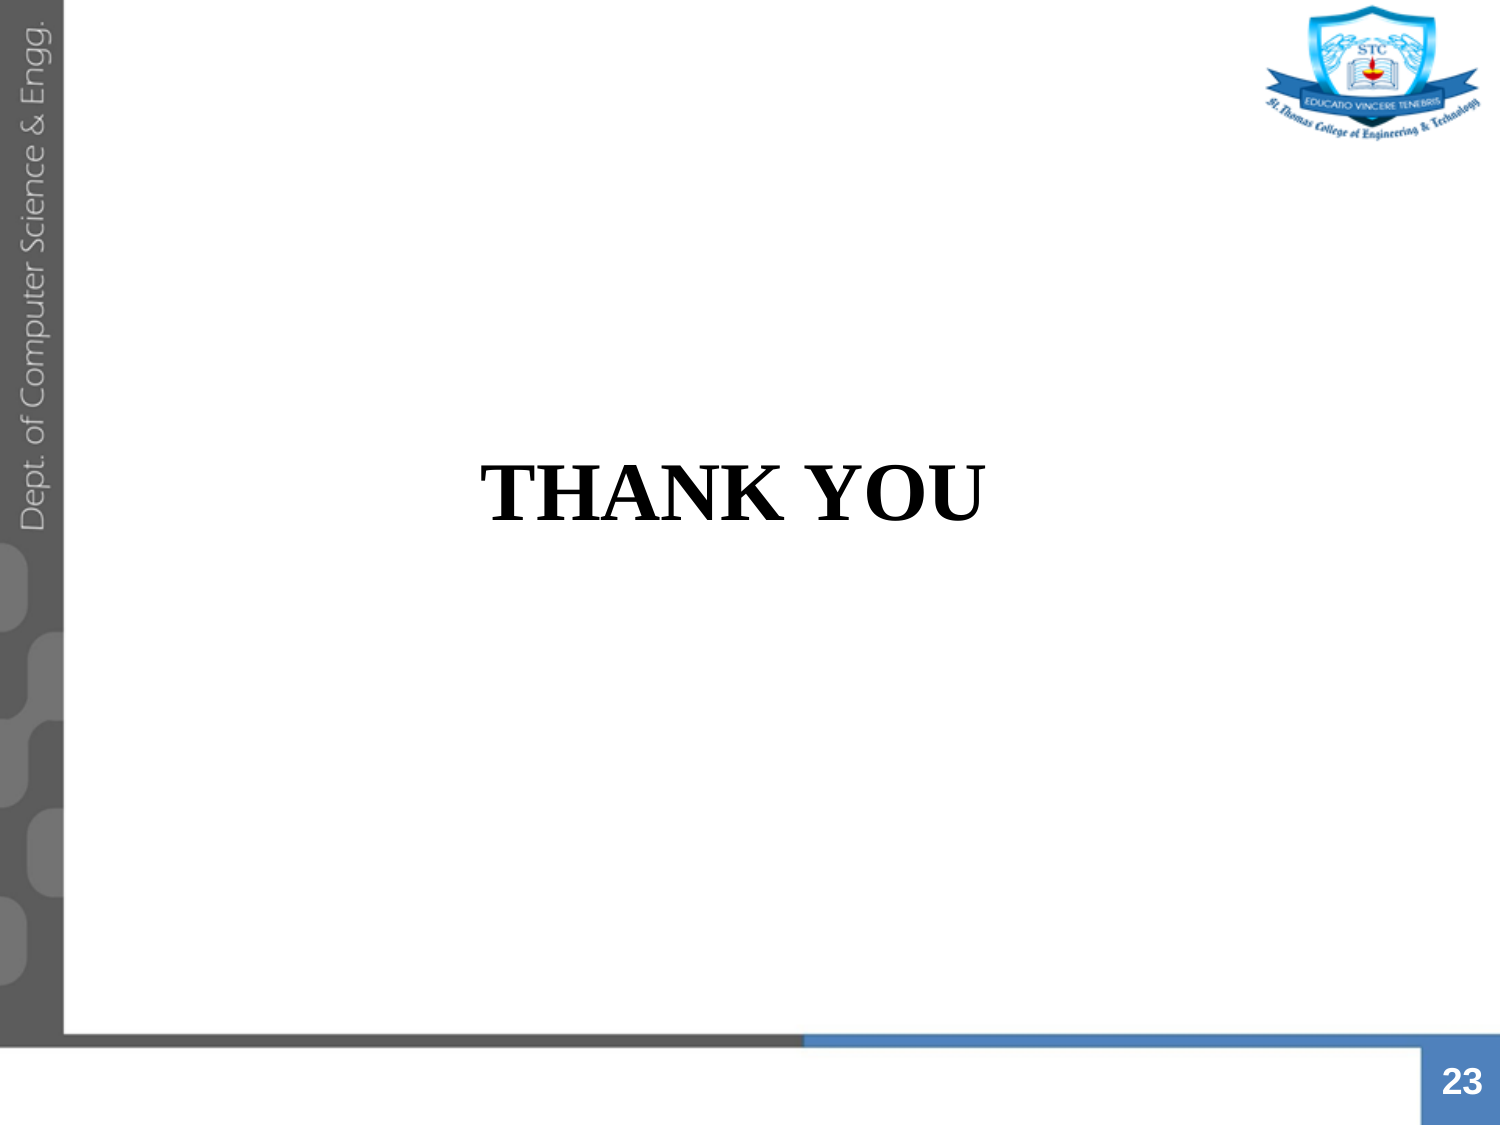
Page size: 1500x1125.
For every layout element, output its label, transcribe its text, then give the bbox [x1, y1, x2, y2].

slide_number 23 [1435, 1058, 1490, 1105]
title THANK YOU [174, 437, 1294, 539]
picture [0, 0, 1500, 1125]
